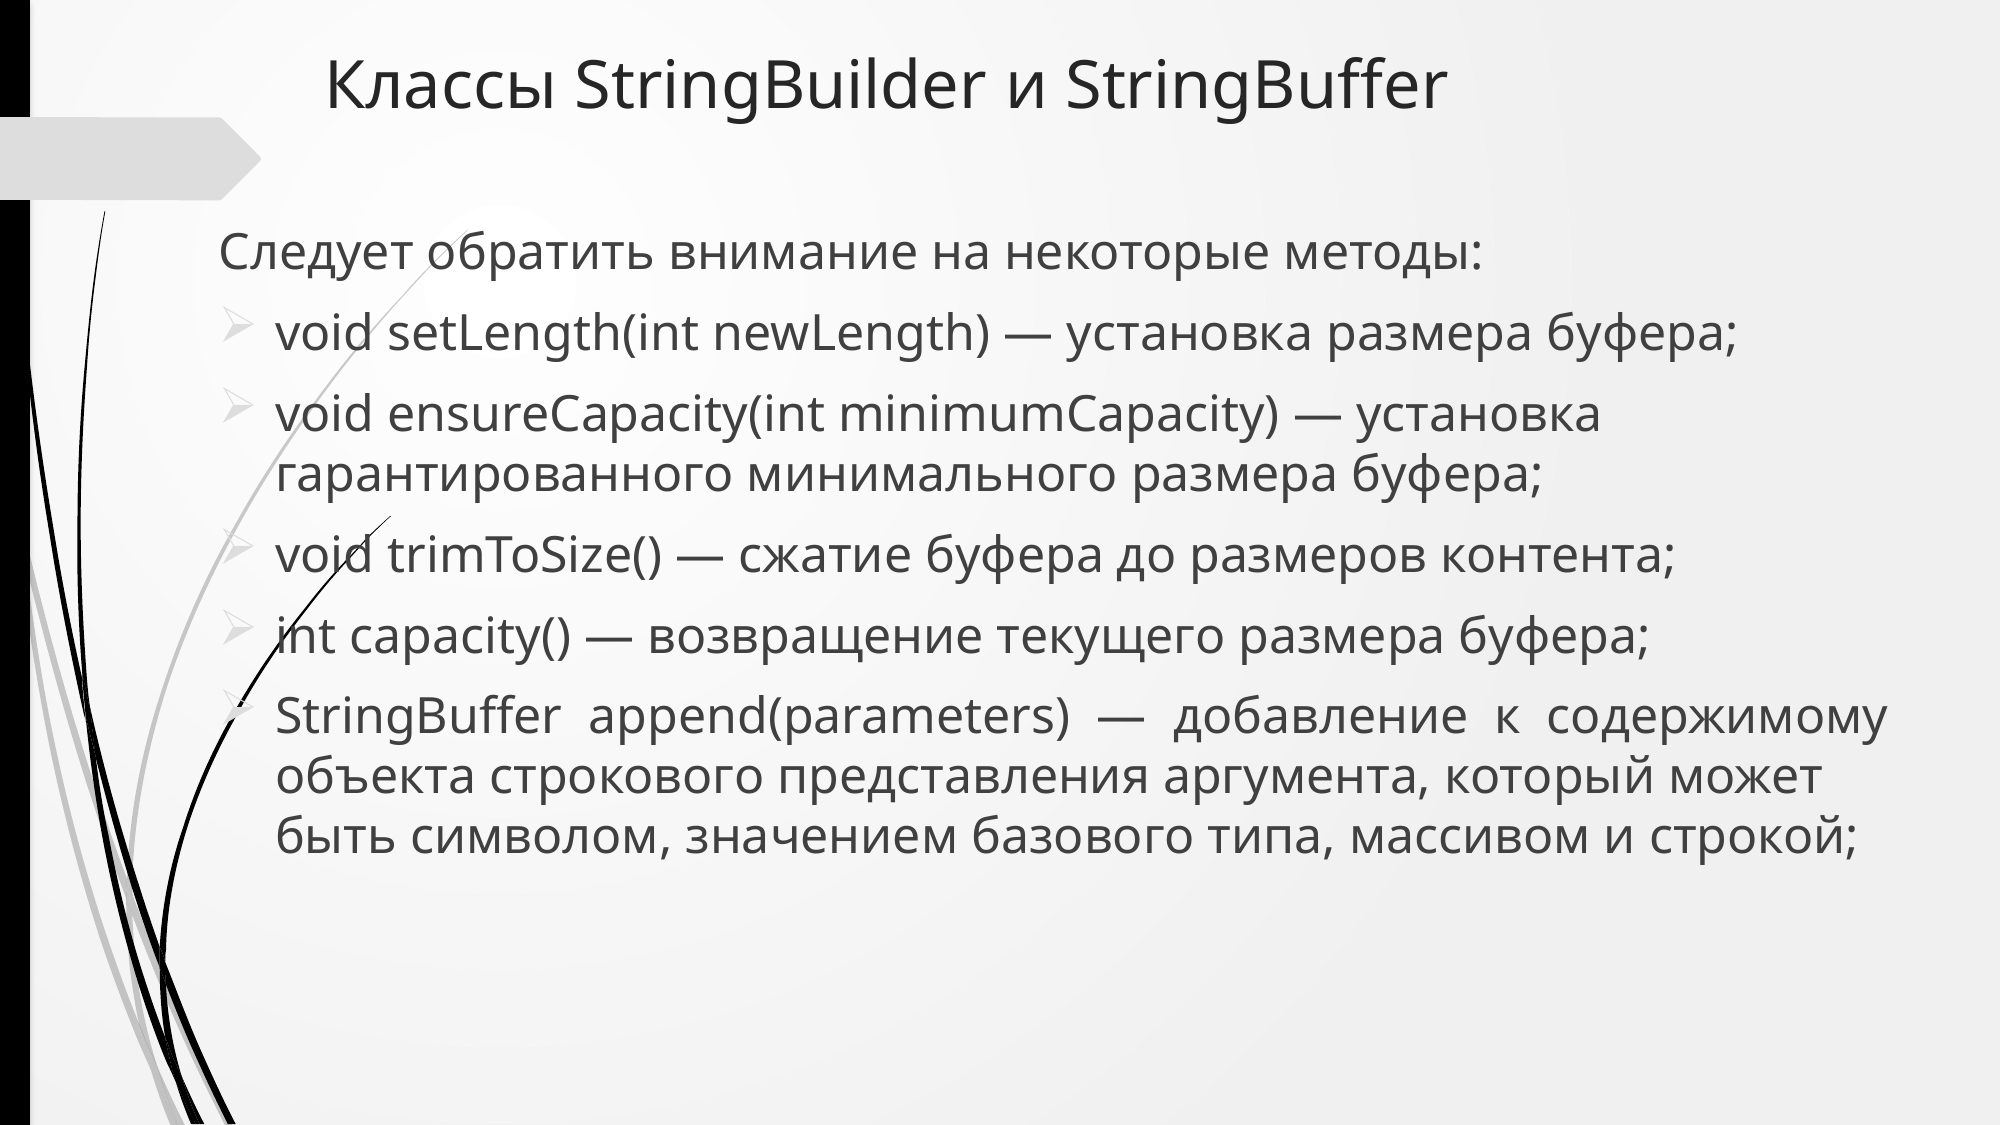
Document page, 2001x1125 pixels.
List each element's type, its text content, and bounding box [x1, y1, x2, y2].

list Следует обратить внимание на некоторые методы: void setLength(int newLength) — установка размера буфера; void ensureCapacity(int minimumCapacity) — установка гарантированного минимального размера буфера; void trimToSize() — сжатие буфера до размеров контента; int capacity() — возвращение текущего размера буфера; StringBuffer append(parameters) — добавление к содержимому объекта строкового представления аргумента, который может быть символом, значением базового типа, массивом и строкой; [203, 212, 1964, 1125]
title Классы StringBuilder и StringBuffer [309, 34, 1630, 138]
